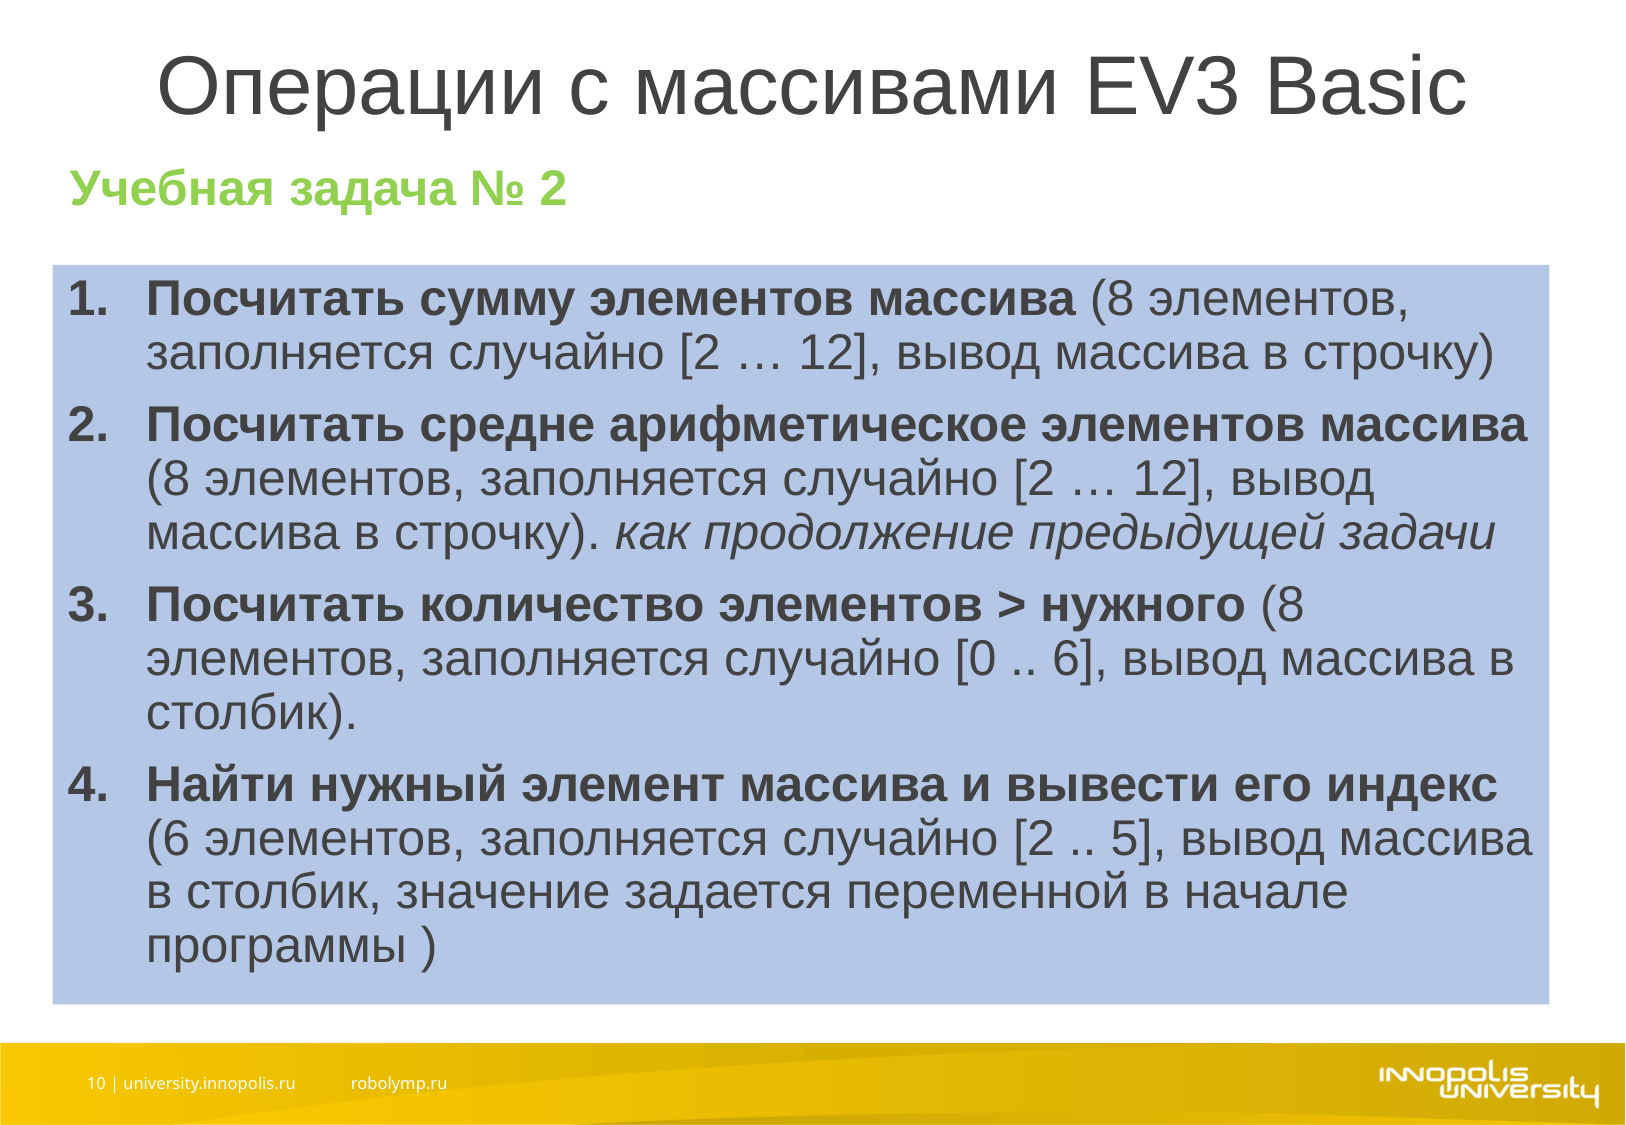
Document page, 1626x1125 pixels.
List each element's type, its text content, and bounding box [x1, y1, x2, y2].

picture [0, 0, 1626, 1125]
text_box Учебная задача № 2 [54, 148, 583, 223]
title Операции с массивами EV3 Basic [0, 26, 1625, 148]
list Посчитать сумму элементов массива (8 элементов, заполняется случайно [2 … 12], вывод массива в строчку) Посчитать средне арифметическое элементов массива (8 элементов, заполняется случайно [2 … 12], вывод массива в строчку). как продолжение предыдущей задачи Посчитать количество элементов > нужного (8 элементов, заполняется случайно [0 .. 6], вывод массива в столбик). Найти нужный элемент массива и вывести его индекс (6 элементов, заполняется случайно [2 .. 5], вывод массива в столбик, значение задается переменной в начале программы ) [52, 264, 1550, 1005]
